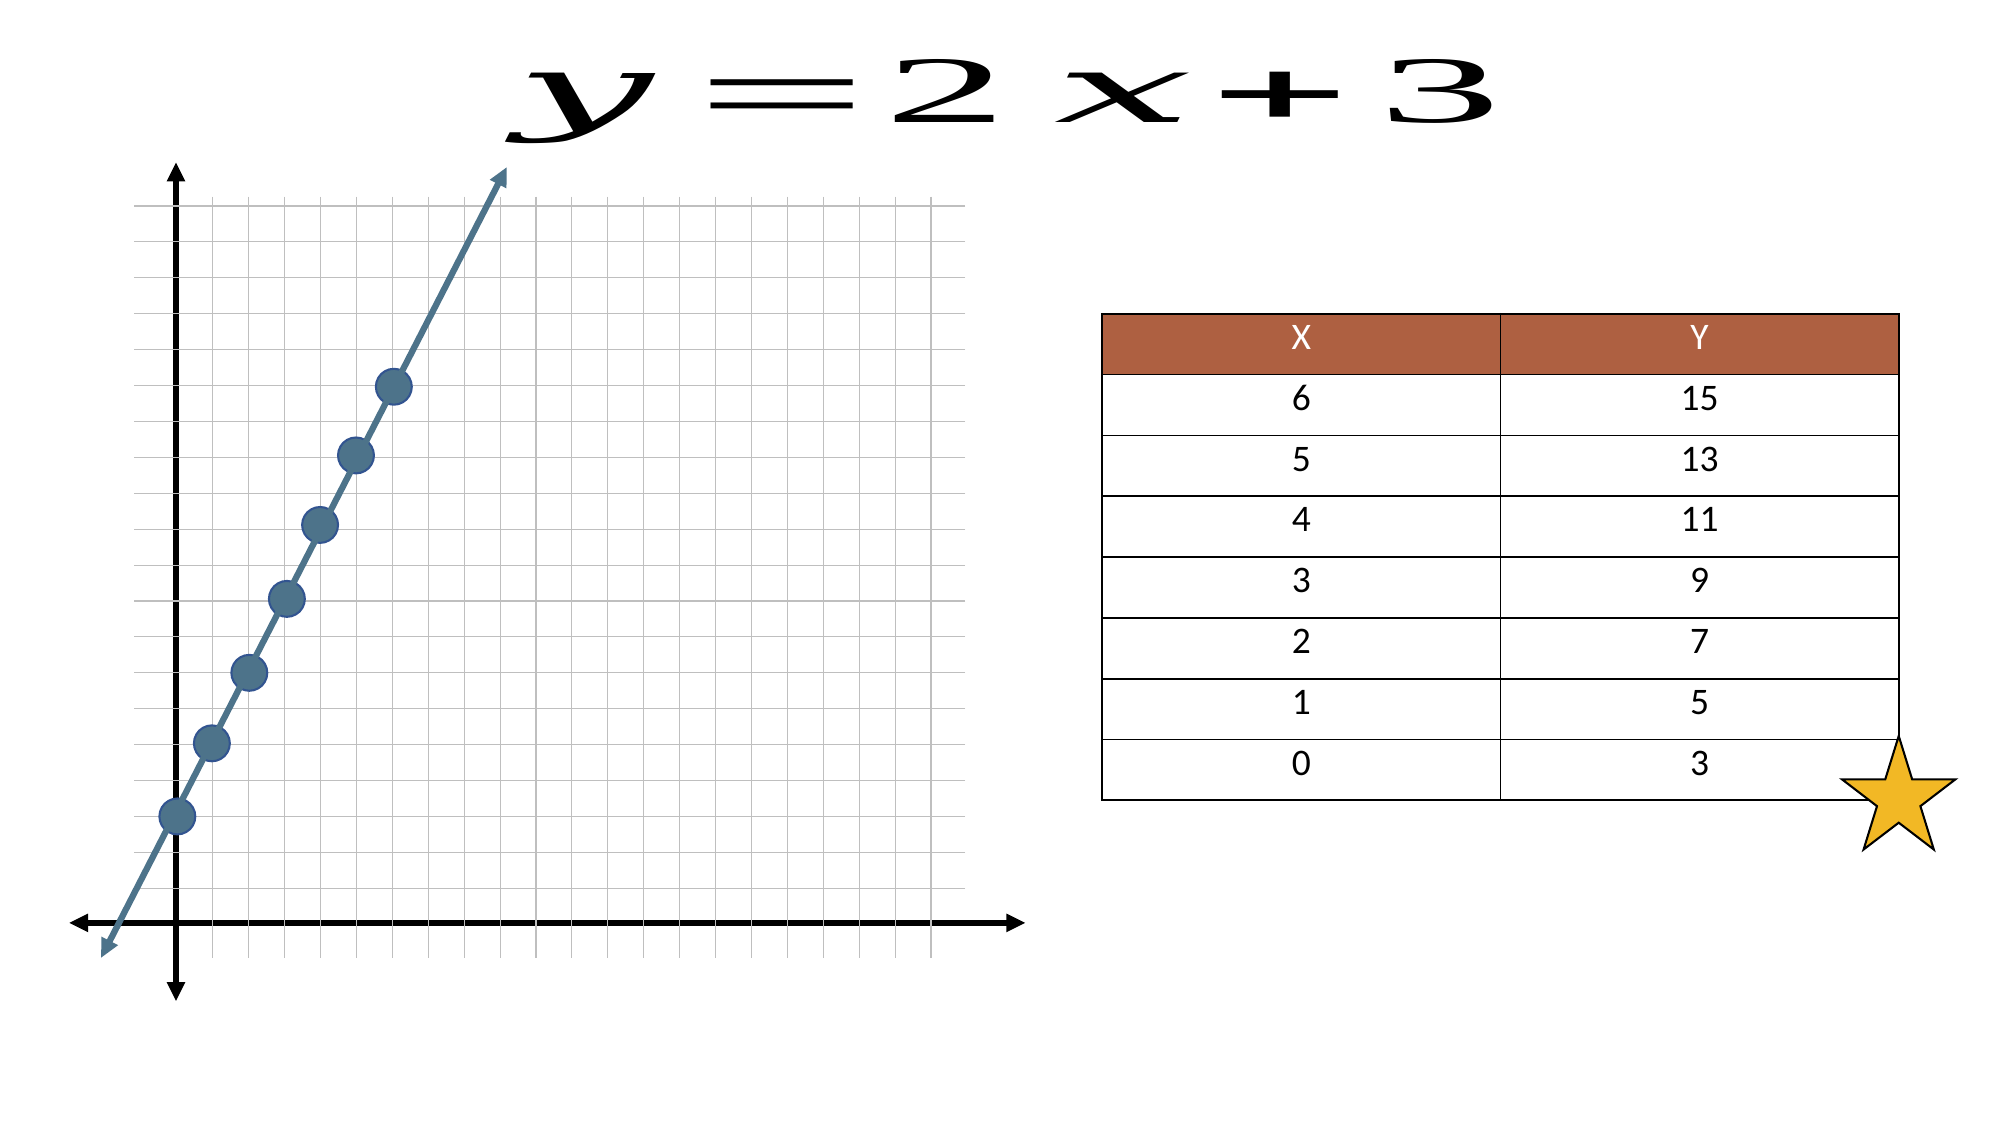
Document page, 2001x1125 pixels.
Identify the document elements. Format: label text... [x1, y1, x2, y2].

table_cell 5 [1103, 436, 1500, 495]
table_cell 3 [1103, 558, 1500, 617]
table_cell 13 [1501, 436, 1898, 495]
table_cell 4 [1103, 497, 1500, 556]
table_cell 9 [1501, 558, 1898, 617]
table_header Y [1501, 315, 1898, 374]
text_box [69, 162, 1026, 1001]
table_cell 1 [1103, 680, 1500, 739]
text_box [1838, 732, 1959, 853]
table_cell 15 [1501, 375, 1898, 435]
table_cell 11 [1501, 497, 1898, 556]
table_cell 2 [1103, 619, 1500, 678]
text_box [101, 167, 507, 958]
table_header X [1103, 315, 1500, 374]
table_cell 0 [1103, 740, 1500, 799]
table_cell 5 [1501, 680, 1898, 739]
table_cell 7 [1501, 619, 1898, 678]
table_cell 3 [1501, 740, 1896, 799]
table_cell 6 [1103, 375, 1500, 435]
